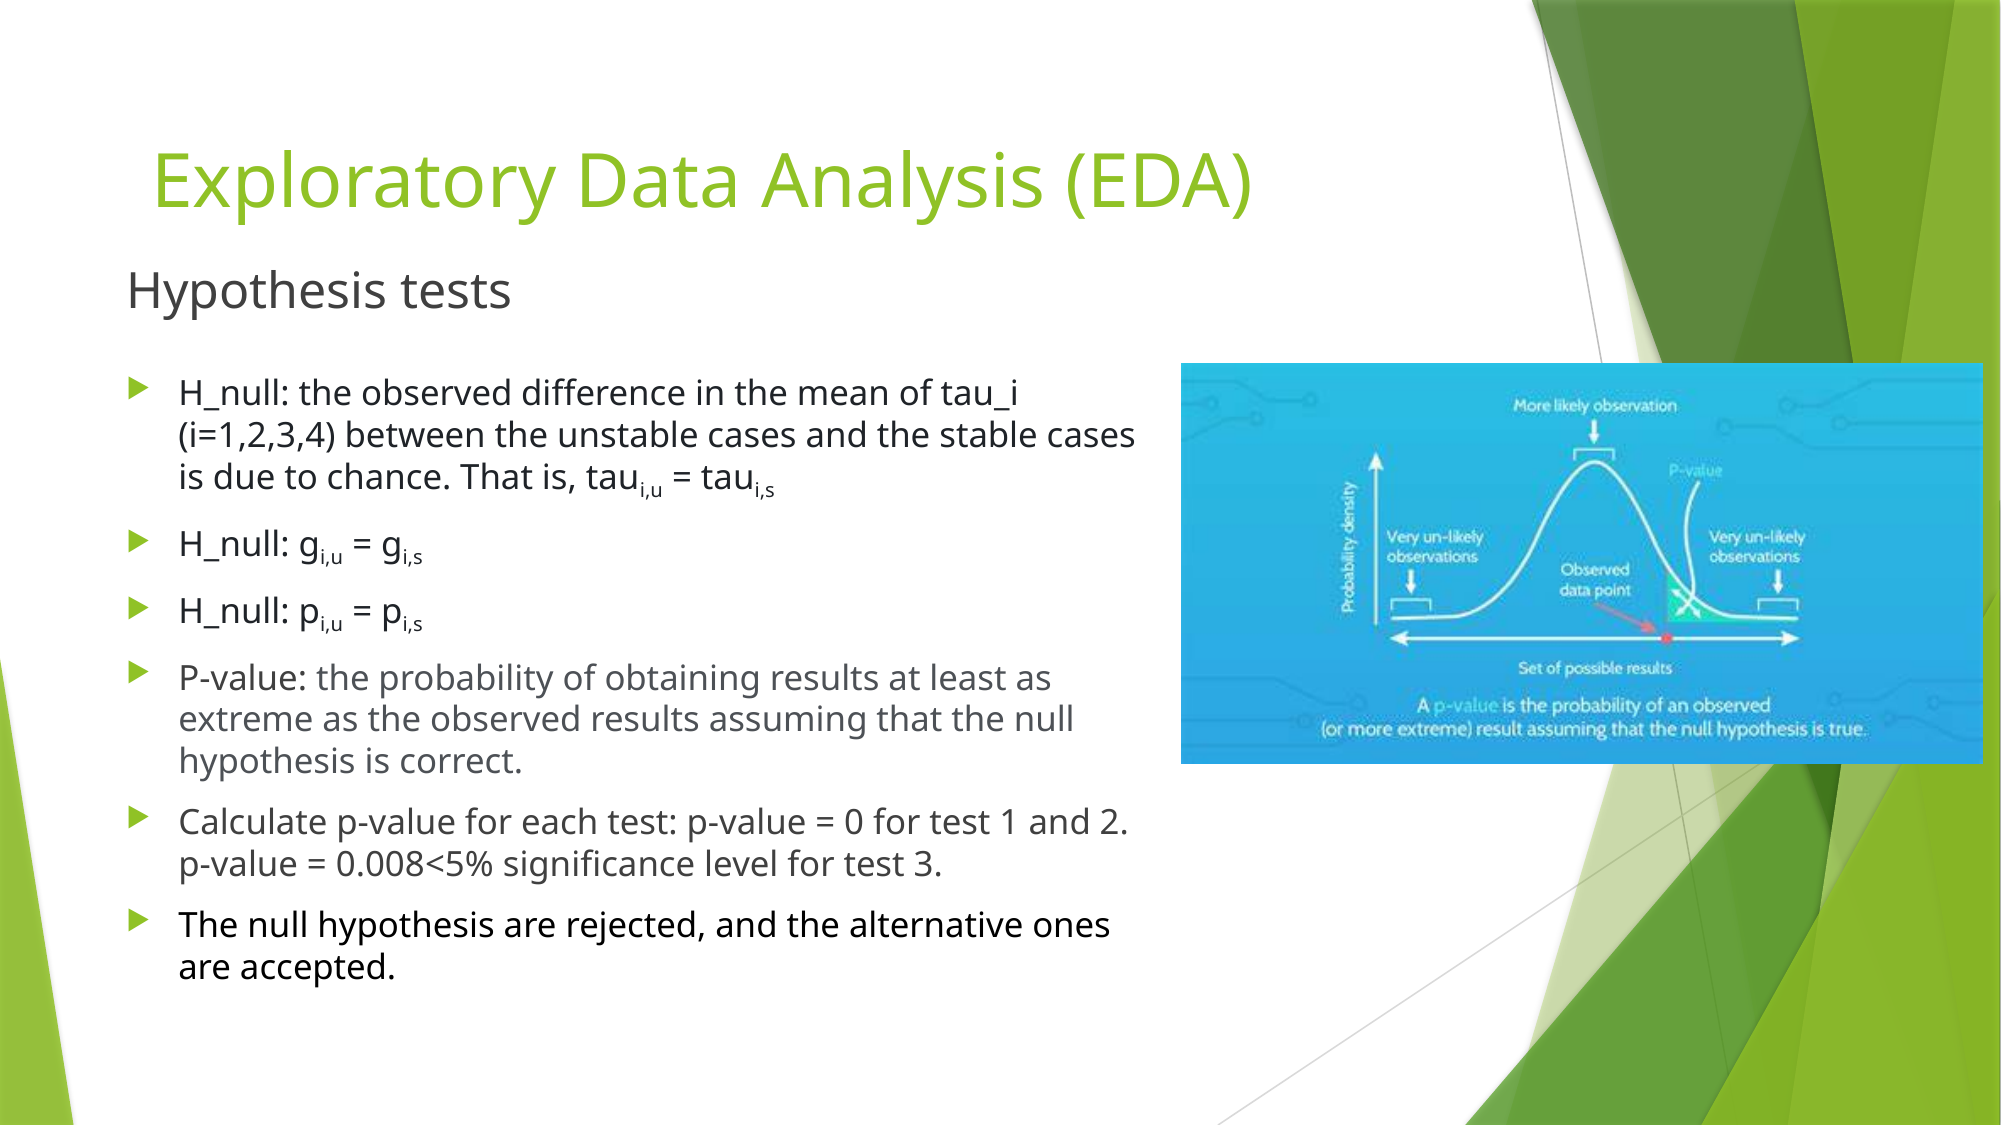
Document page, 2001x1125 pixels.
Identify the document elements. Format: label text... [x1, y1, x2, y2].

text_box Hypothesis tests [111, 250, 919, 346]
picture [1181, 362, 1983, 764]
text_box H_null: the observed difference in the mean of tau_i (i=1,2,3,4) between the unstable cases and the stable cases is due to chance. That is, taui,u = taui,s H_null: gi,u = gi,s H_null: pi,u = pi,s P-value: the probability of obtaining results at least as extreme as the observed results assuming that the null hypothesis is correct. Calculate p-value for each test: p-value = 0 for test 1 and 2. p-value = 0.008<5% significance level for test 3. The null hypothesis are rejected, and the alternative ones are accepted. [111, 363, 1167, 1000]
text_box Exploratory Data Analysis (EDA) [136, 125, 1547, 342]
